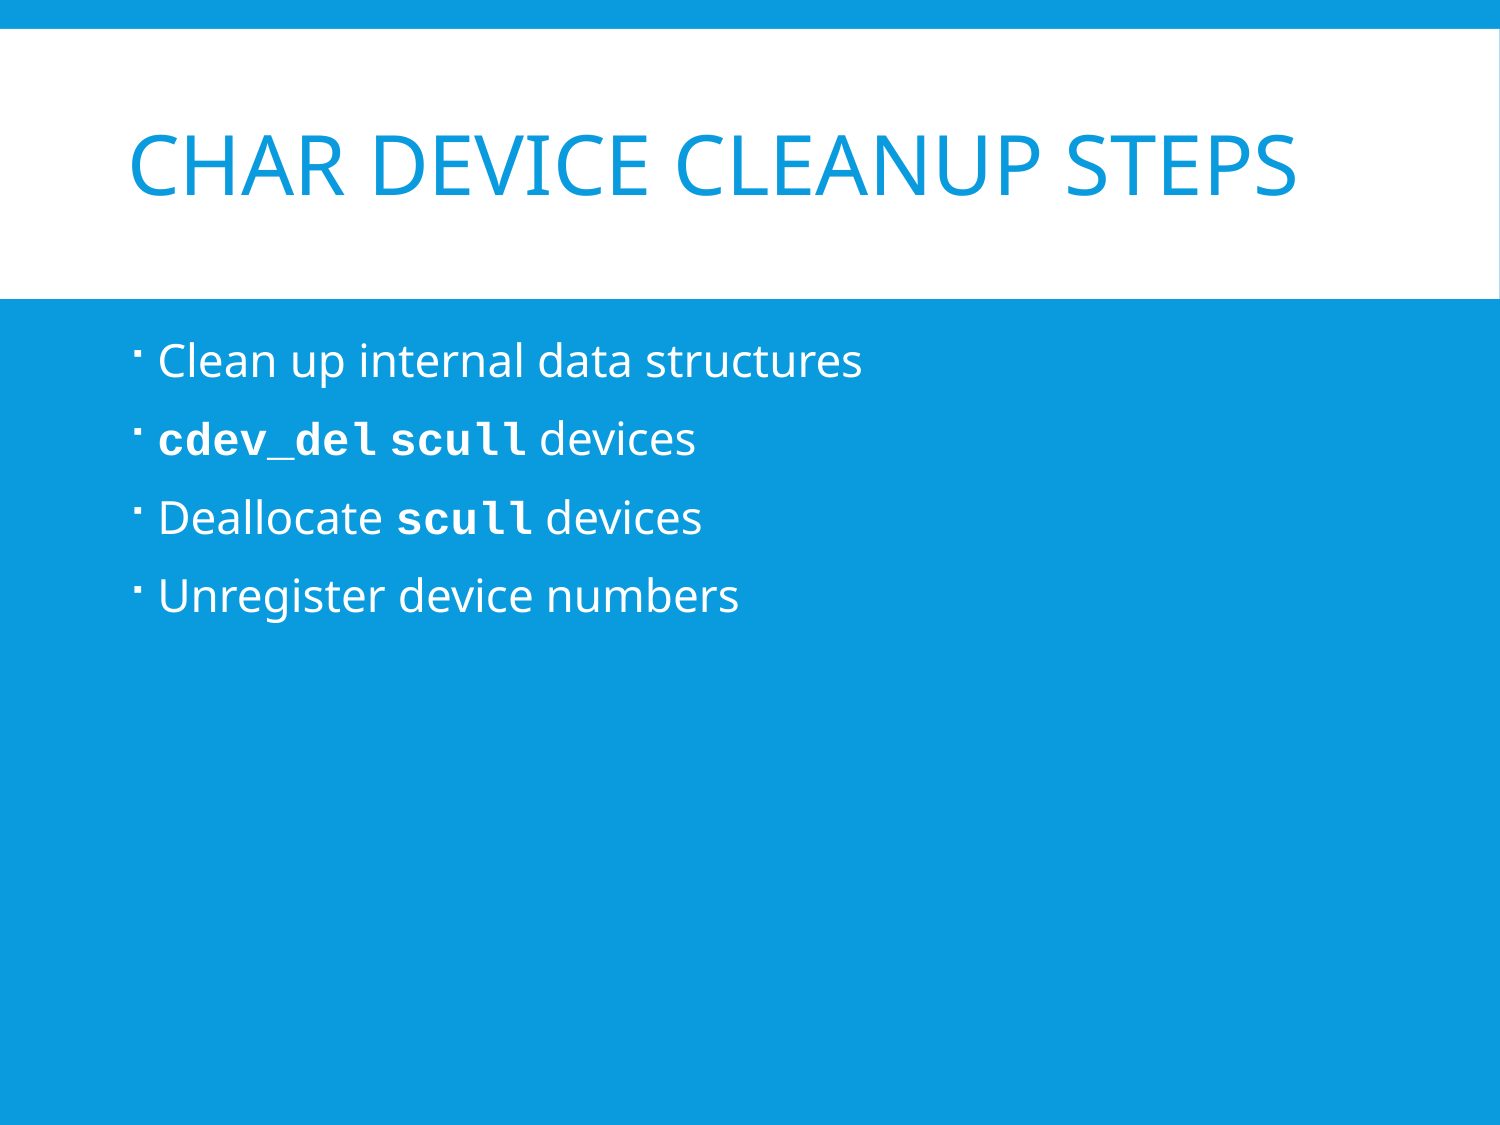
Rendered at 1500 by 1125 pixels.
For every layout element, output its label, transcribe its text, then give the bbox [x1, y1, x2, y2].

list Clean up internal data structures cdev_del scull devices Deallocate scull devices Unregister device numbers [112, 329, 1388, 1020]
title Char Device Cleanup Steps [112, 46, 1388, 295]
